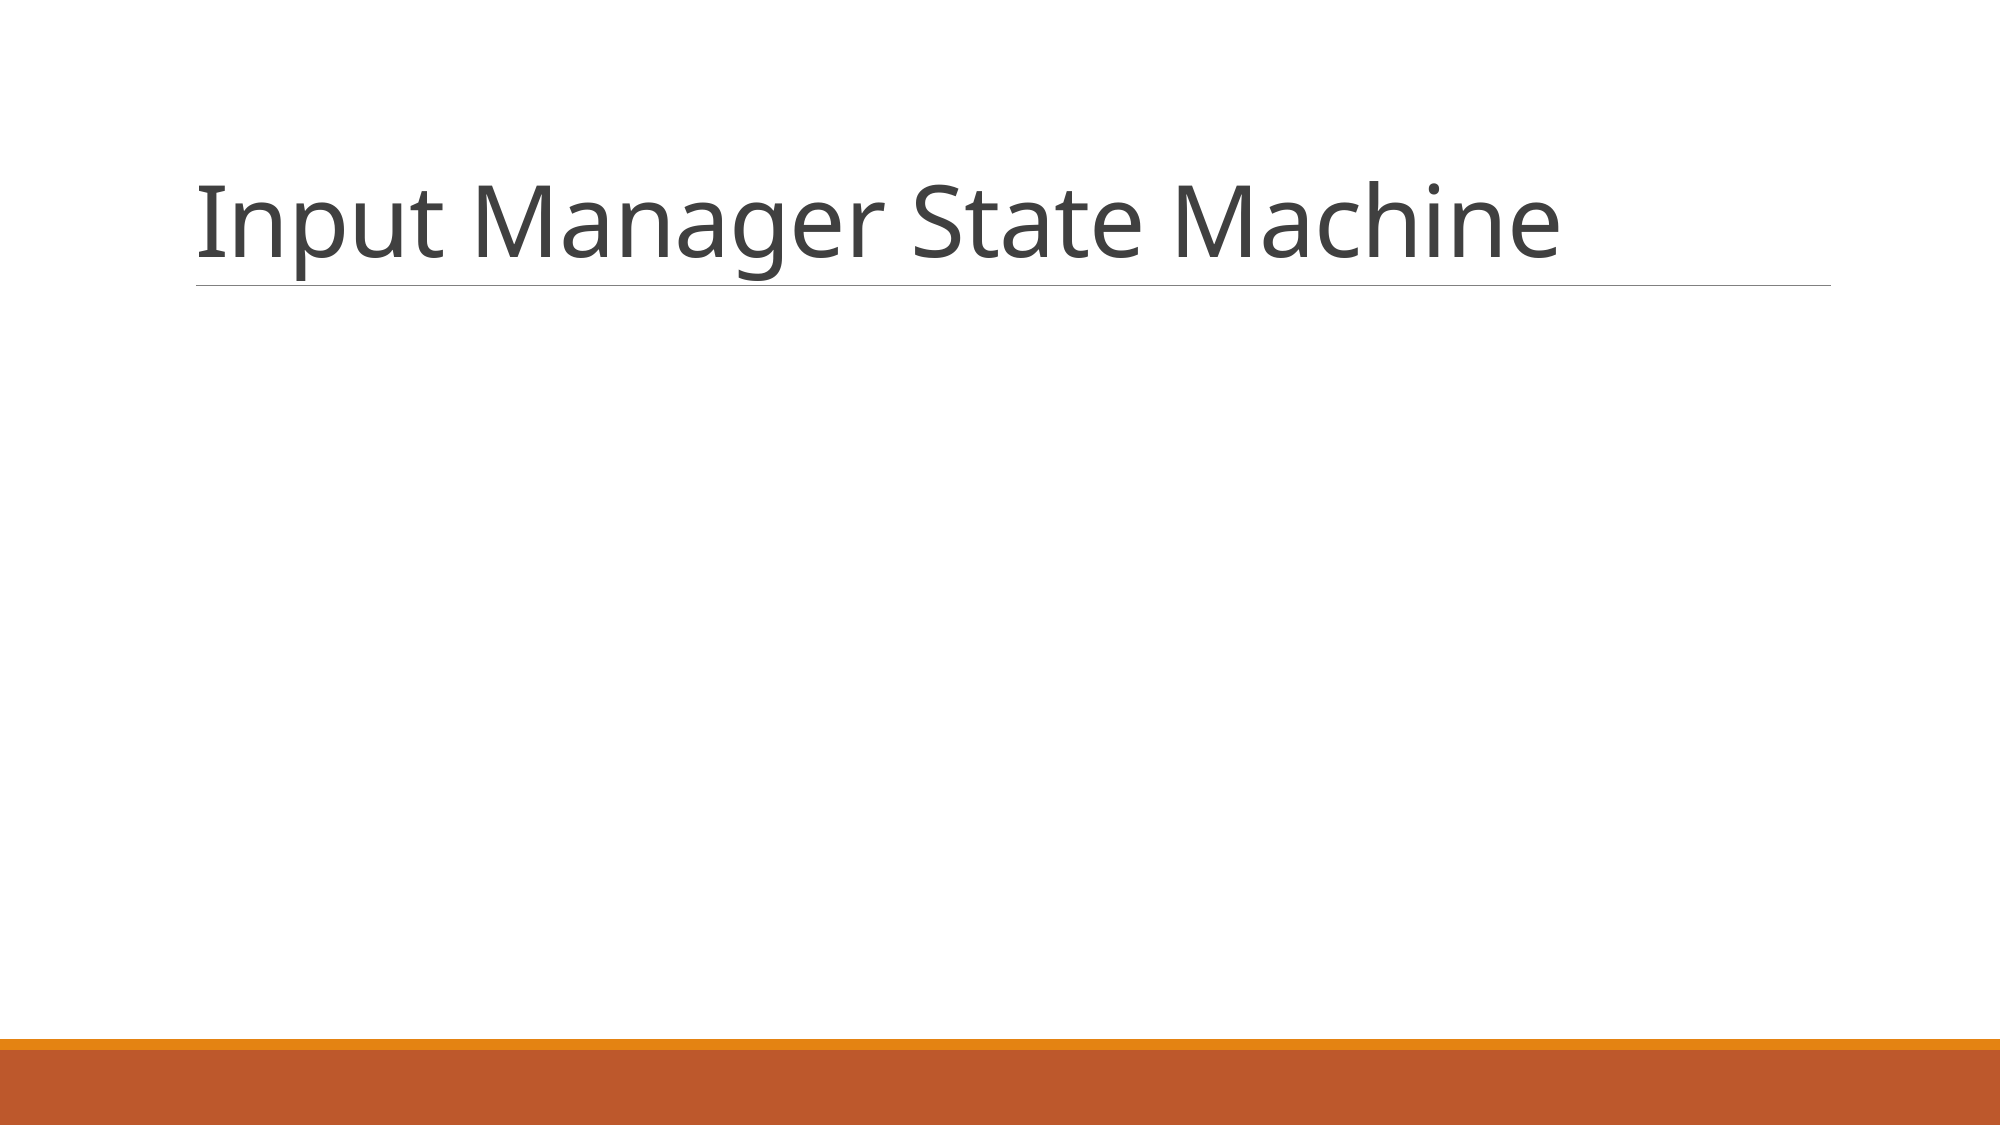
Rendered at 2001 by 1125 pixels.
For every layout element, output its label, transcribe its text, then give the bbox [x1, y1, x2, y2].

title Input Manager State Machine [180, 47, 1830, 285]
